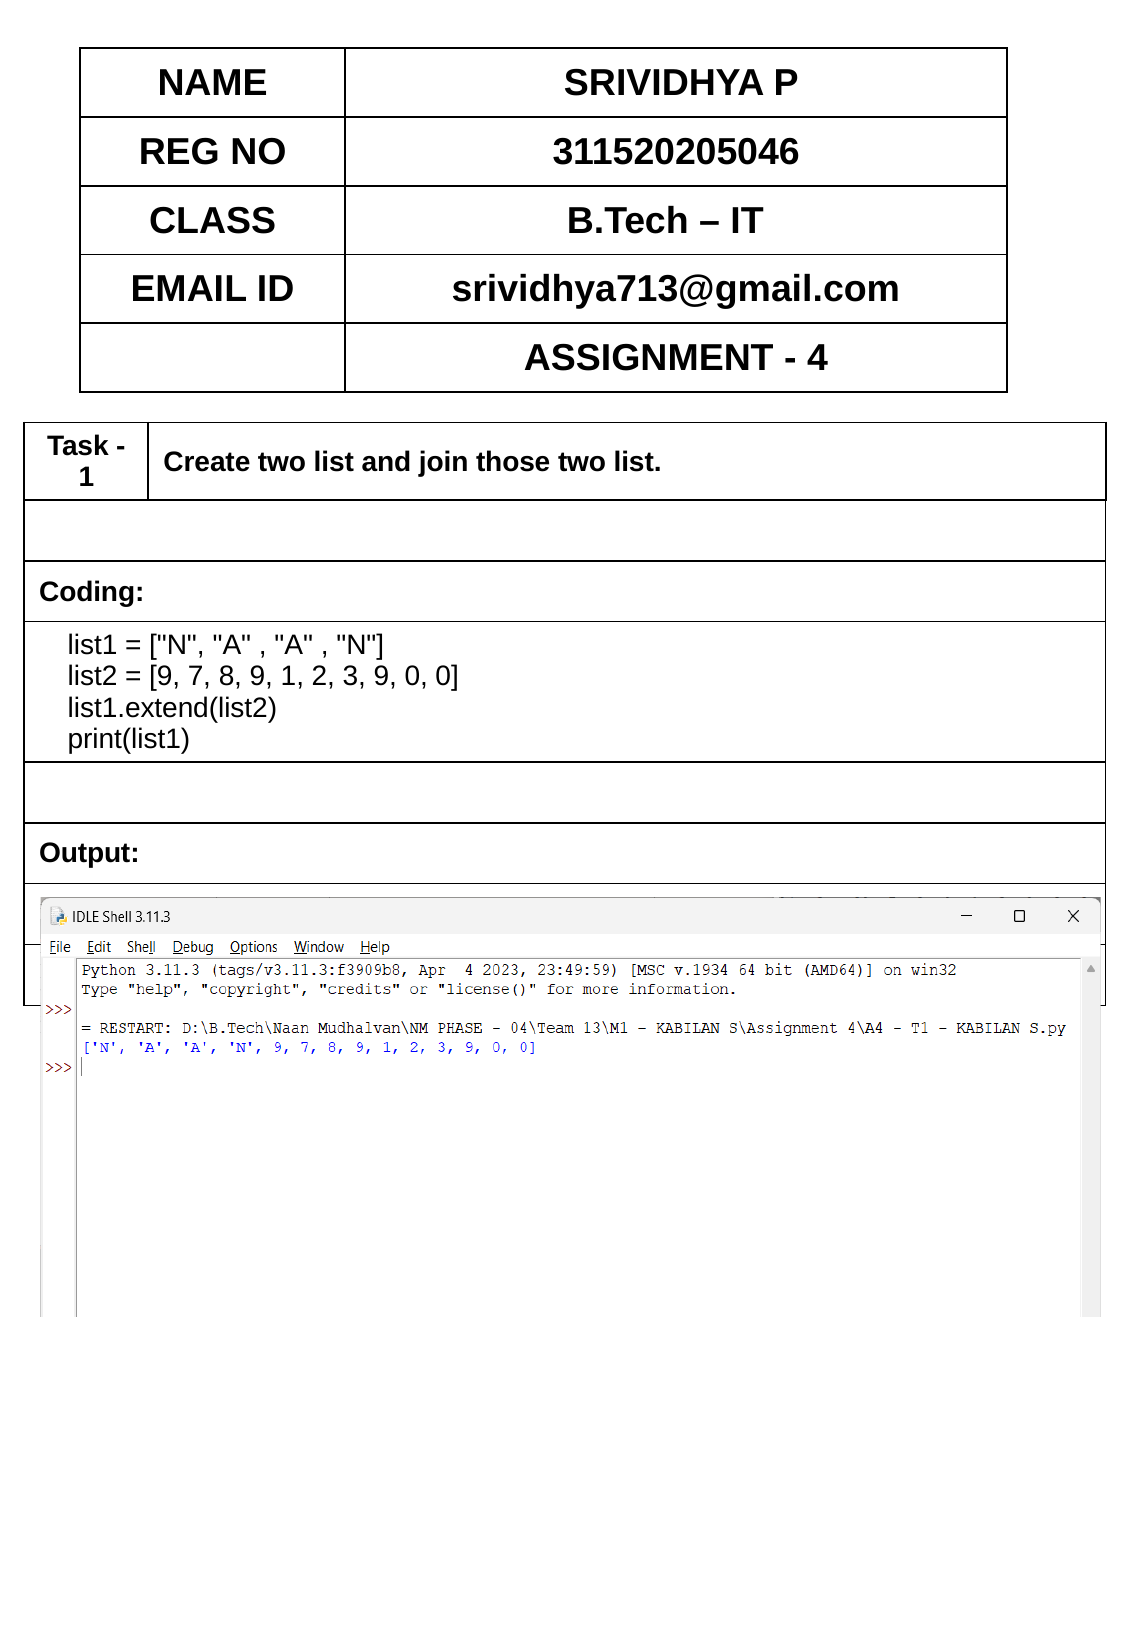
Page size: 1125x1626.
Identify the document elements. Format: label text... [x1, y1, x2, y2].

table_cell ASSIGNMENT - 4 [346, 324, 1006, 391]
table_cell [25, 501, 1105, 560]
table_cell list1 = ["N", "A" , "A" , "N"] list2 = [9, 7, 8, 9, 1, 2, 3, 9, 0, 0] list1.extend(list2) print(list1) [25, 622, 1105, 761]
table_cell EMAIL ID [81, 255, 344, 322]
table_cell [25, 763, 1105, 822]
table_cell 311520205046 [346, 118, 1006, 185]
table_cell srividhya713@gmail.com [346, 255, 1006, 322]
table_cell Coding: [25, 562, 1105, 621]
picture [40, 897, 1101, 1318]
table_cell [25, 945, 35, 1005]
table_cell [25, 884, 1105, 944]
table_cell [81, 324, 344, 391]
table_cell REG NO [81, 118, 344, 185]
table_header Create two list and join those two list. [149, 423, 1105, 499]
table_header SRIVIDHYA P [346, 49, 1006, 116]
table_cell CLASS [81, 187, 344, 254]
table_header Task - 1 [25, 423, 147, 499]
table_cell Output: [25, 824, 1105, 883]
table_header NAME [81, 49, 344, 116]
table_cell B.Tech – IT [346, 187, 1006, 254]
